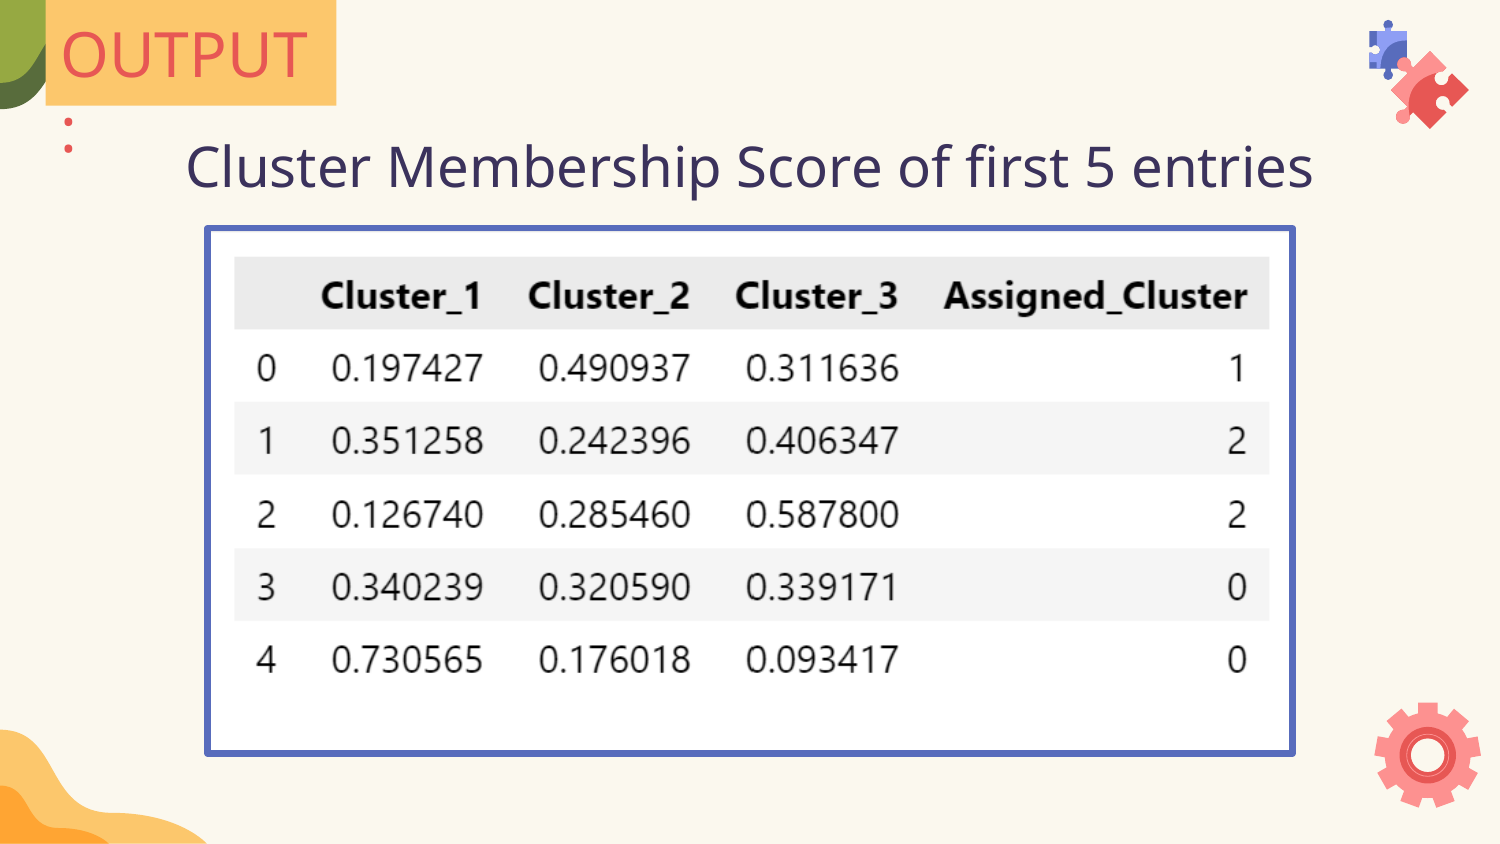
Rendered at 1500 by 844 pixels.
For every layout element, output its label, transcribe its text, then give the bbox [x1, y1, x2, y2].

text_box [1374, 702, 1482, 808]
text_box OUTPUT: [45, 0, 337, 106]
picture [210, 231, 1290, 751]
title Cluster Membership Score of first 5 entries [118, 105, 1382, 201]
